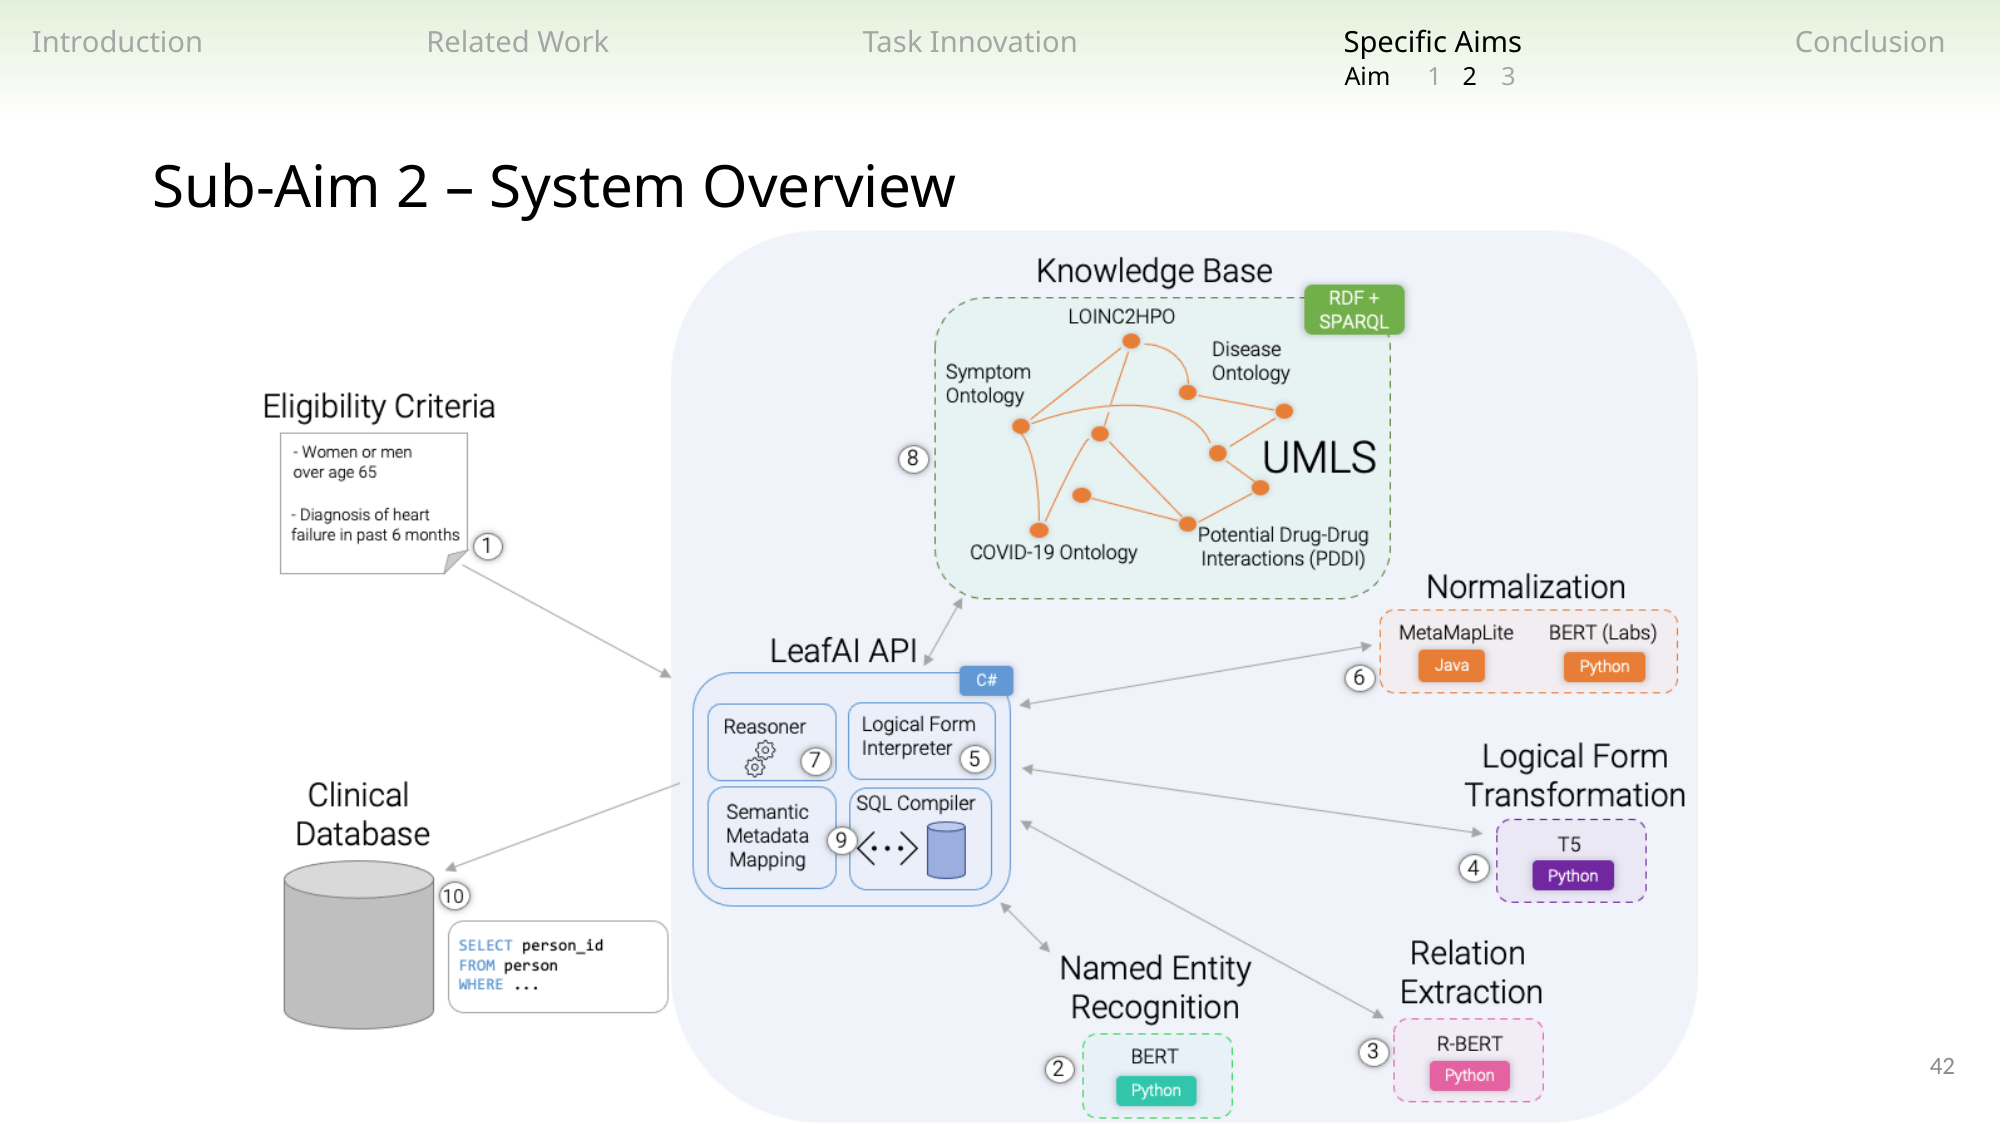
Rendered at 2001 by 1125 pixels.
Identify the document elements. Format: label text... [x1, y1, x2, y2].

slide_number 42 [1702, 1035, 1971, 1096]
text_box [24, 15, 1958, 99]
picture [260, 227, 1702, 1125]
text_box Sub-Aim 2 – System Overview [137, 141, 1097, 227]
